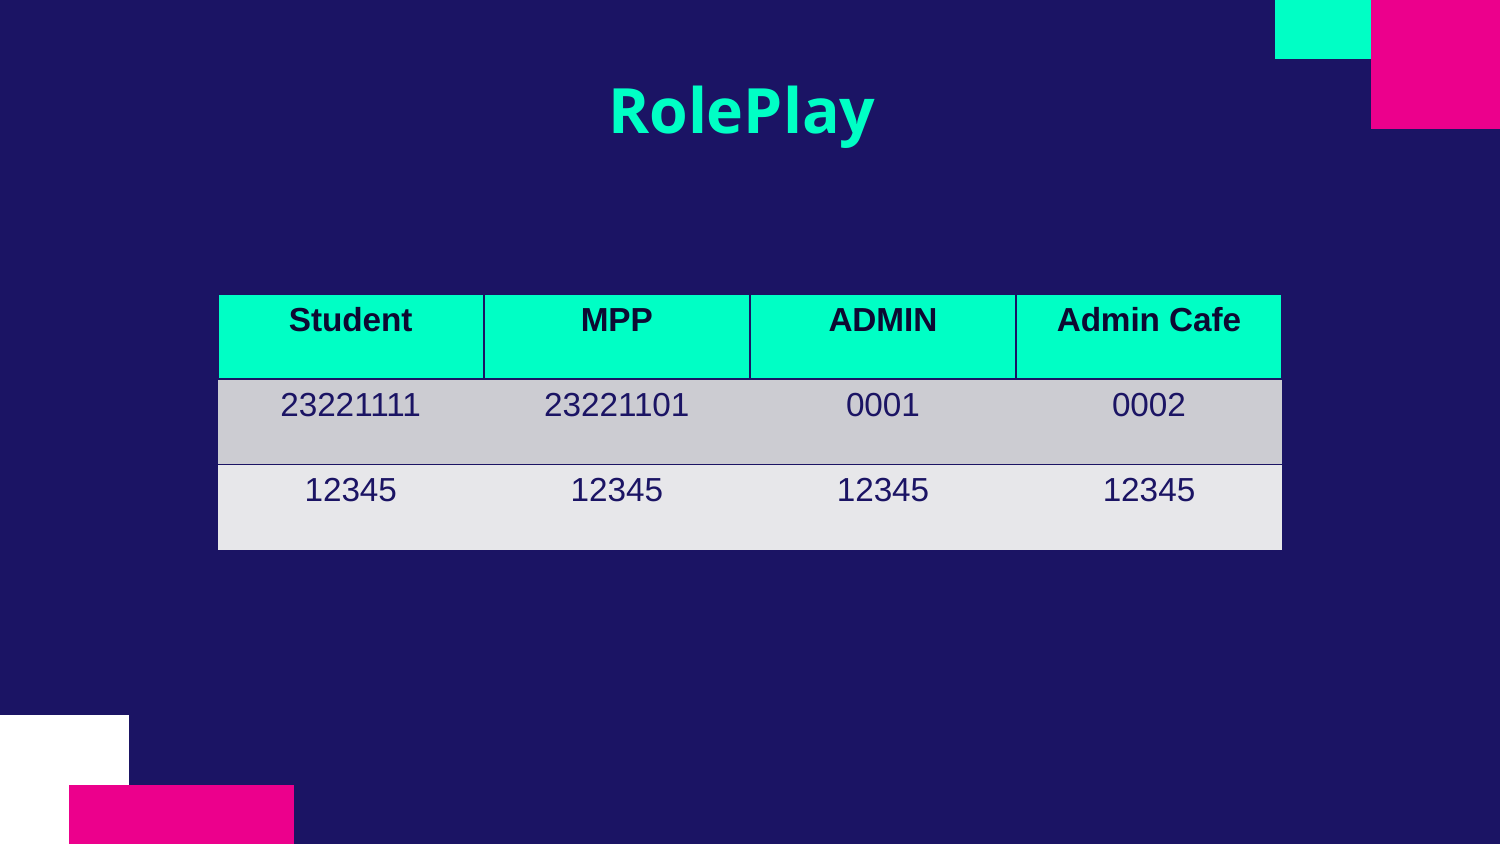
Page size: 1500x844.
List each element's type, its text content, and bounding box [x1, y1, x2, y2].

table_cell 12345 [750, 465, 1016, 550]
table_cell 12345 [1016, 465, 1282, 550]
text_box [1274, 0, 1370, 59]
table_cell 12345 [218, 465, 484, 550]
text_box [1370, 0, 1500, 129]
table_cell 23221101 [484, 380, 750, 464]
text_box [68, 785, 294, 844]
table_header Student [219, 295, 483, 378]
text_box [0, 714, 130, 844]
table_cell 23221111 [218, 380, 484, 464]
table_cell 0001 [750, 380, 1016, 464]
table_header MPP [485, 295, 749, 378]
table_header ADMIN [751, 295, 1015, 378]
table_cell 12345 [484, 465, 750, 550]
title RolePlay [118, 56, 1382, 166]
table_header Admin Cafe [1017, 295, 1281, 378]
table_cell 0002 [1016, 380, 1282, 464]
